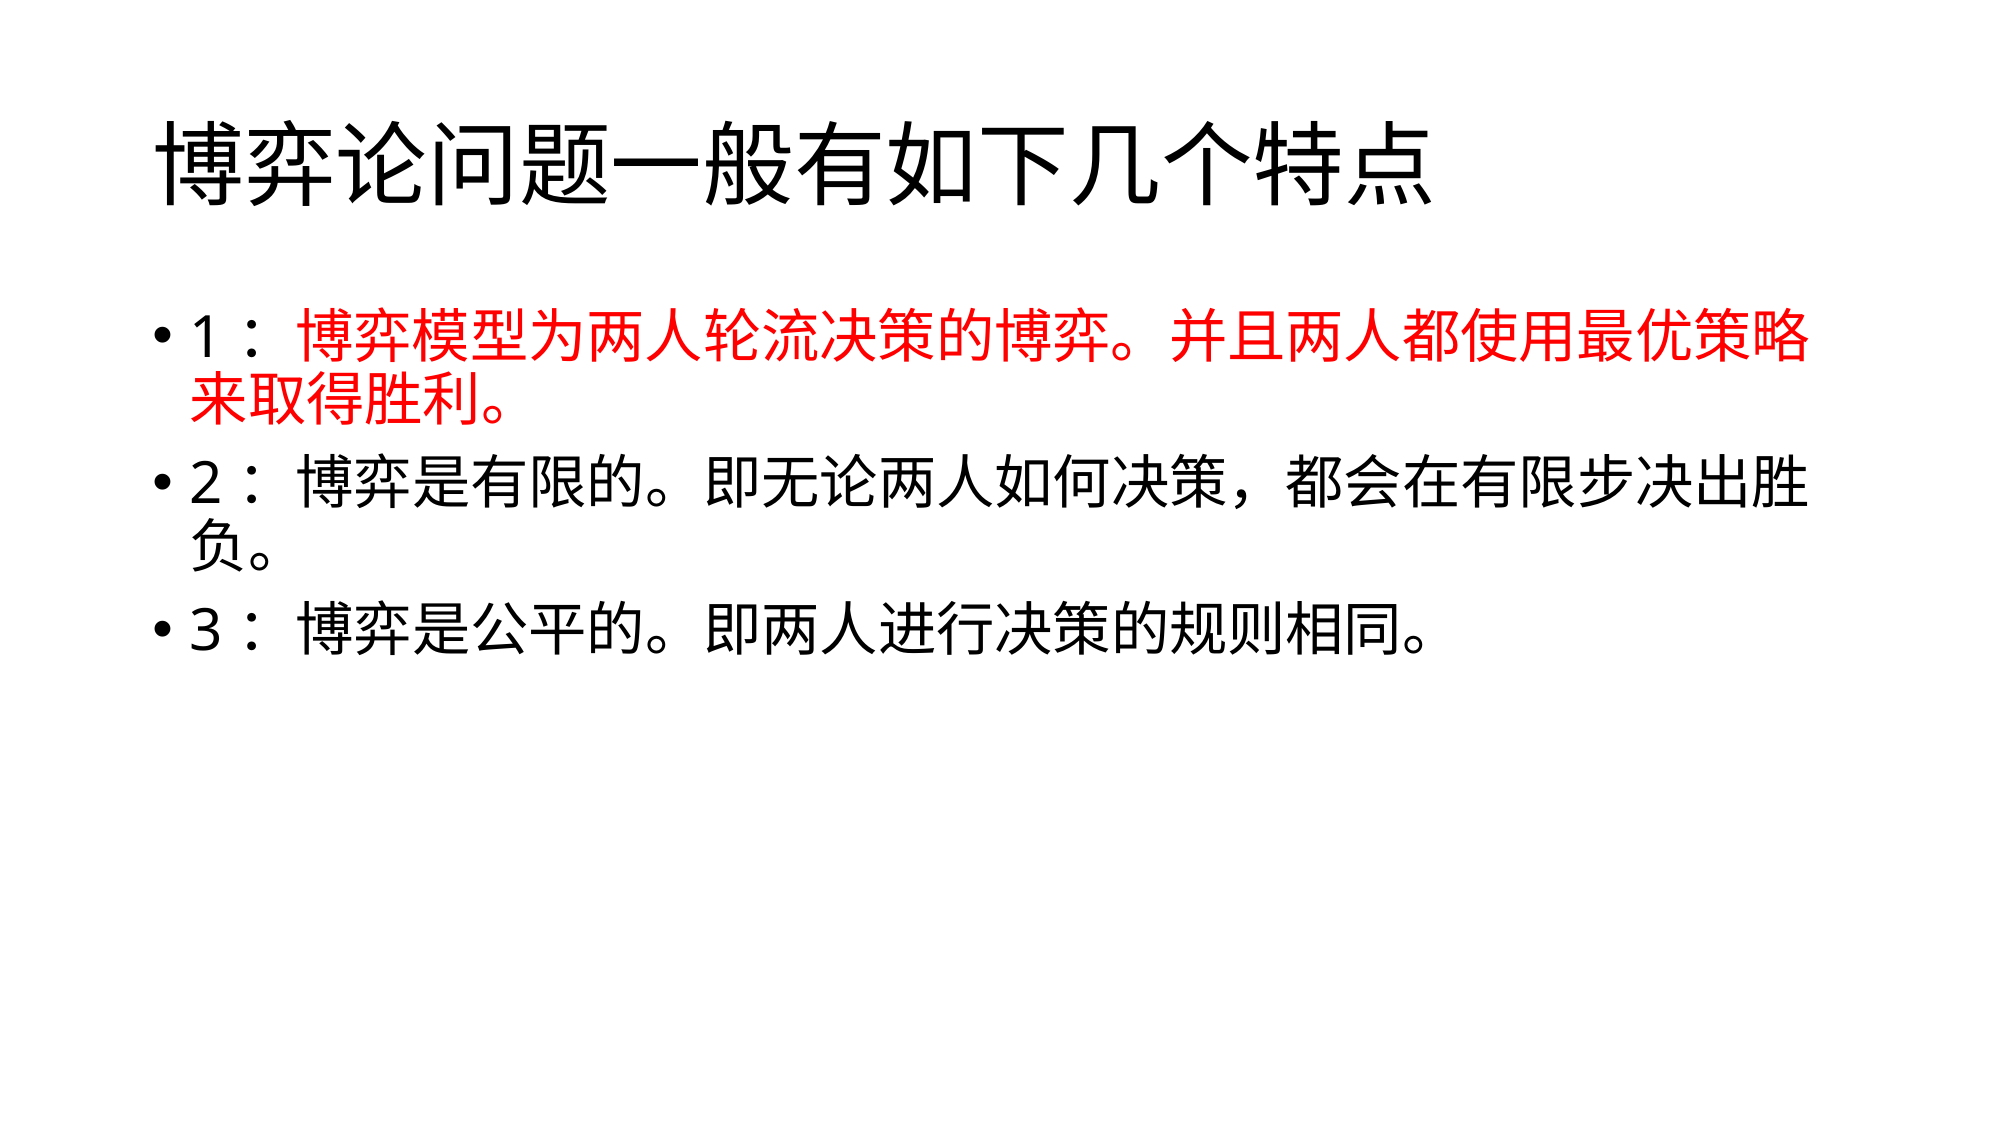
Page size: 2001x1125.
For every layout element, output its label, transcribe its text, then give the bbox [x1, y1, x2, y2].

title 博弈论问题一般有如下几个特点 [137, 59, 1863, 278]
list 1：博弈模型为两人轮流决策的博弈。并且两人都使用最优策略来取得胜利。 2：博弈是有限的。即无论两人如何决策，都会在有限步决出胜负。 3：博弈是公平的。即两人进行决策的规则相同。 [137, 299, 1863, 1014]
